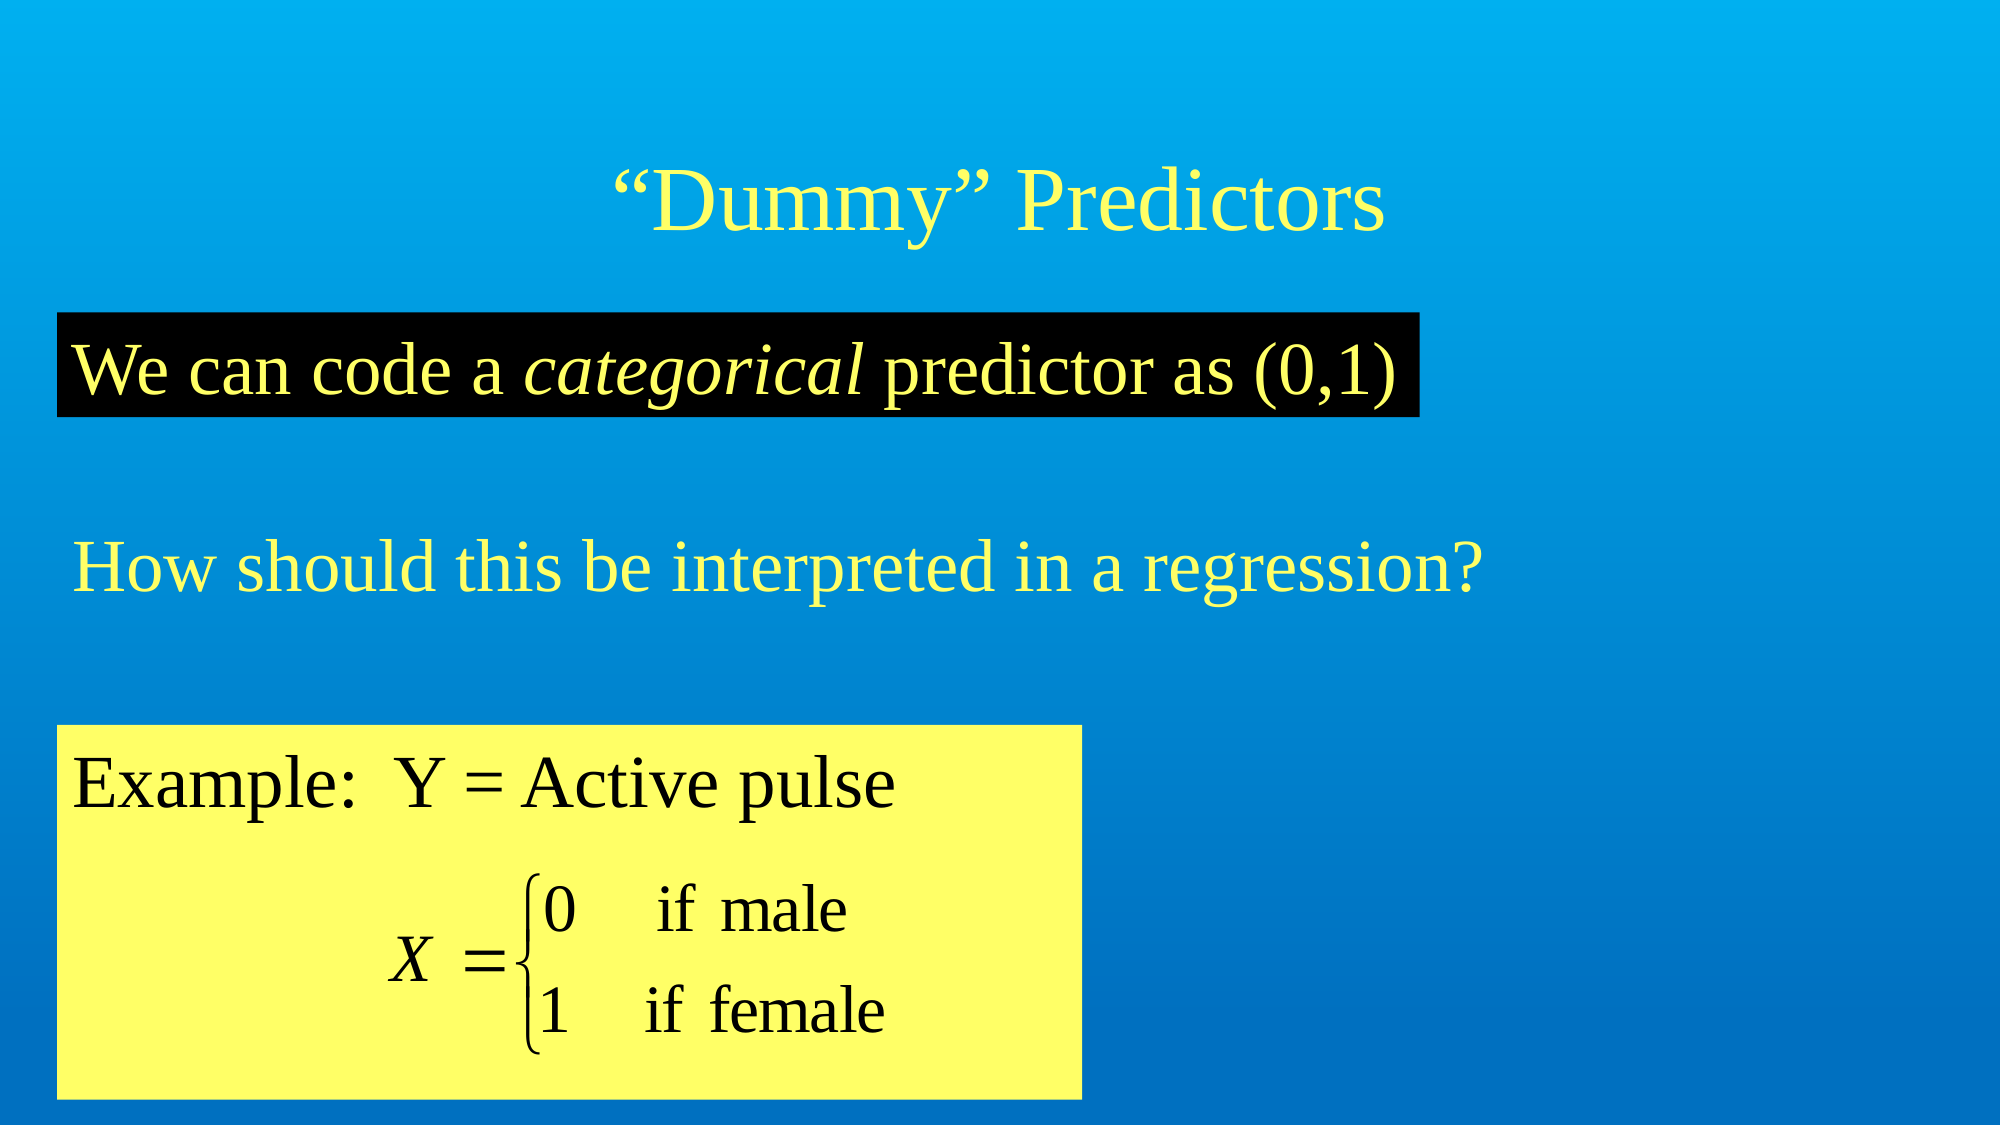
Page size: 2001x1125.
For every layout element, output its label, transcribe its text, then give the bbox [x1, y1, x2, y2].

text_box We can code a categorical predictor as (0,1) [57, 312, 1420, 418]
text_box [374, 862, 901, 1066]
title “Dummy” Predictors [150, 99, 1850, 288]
text_box Example: Y = Active pulse [57, 724, 1083, 1100]
text_box How should this be interpreted in a regression? [57, 509, 1526, 615]
